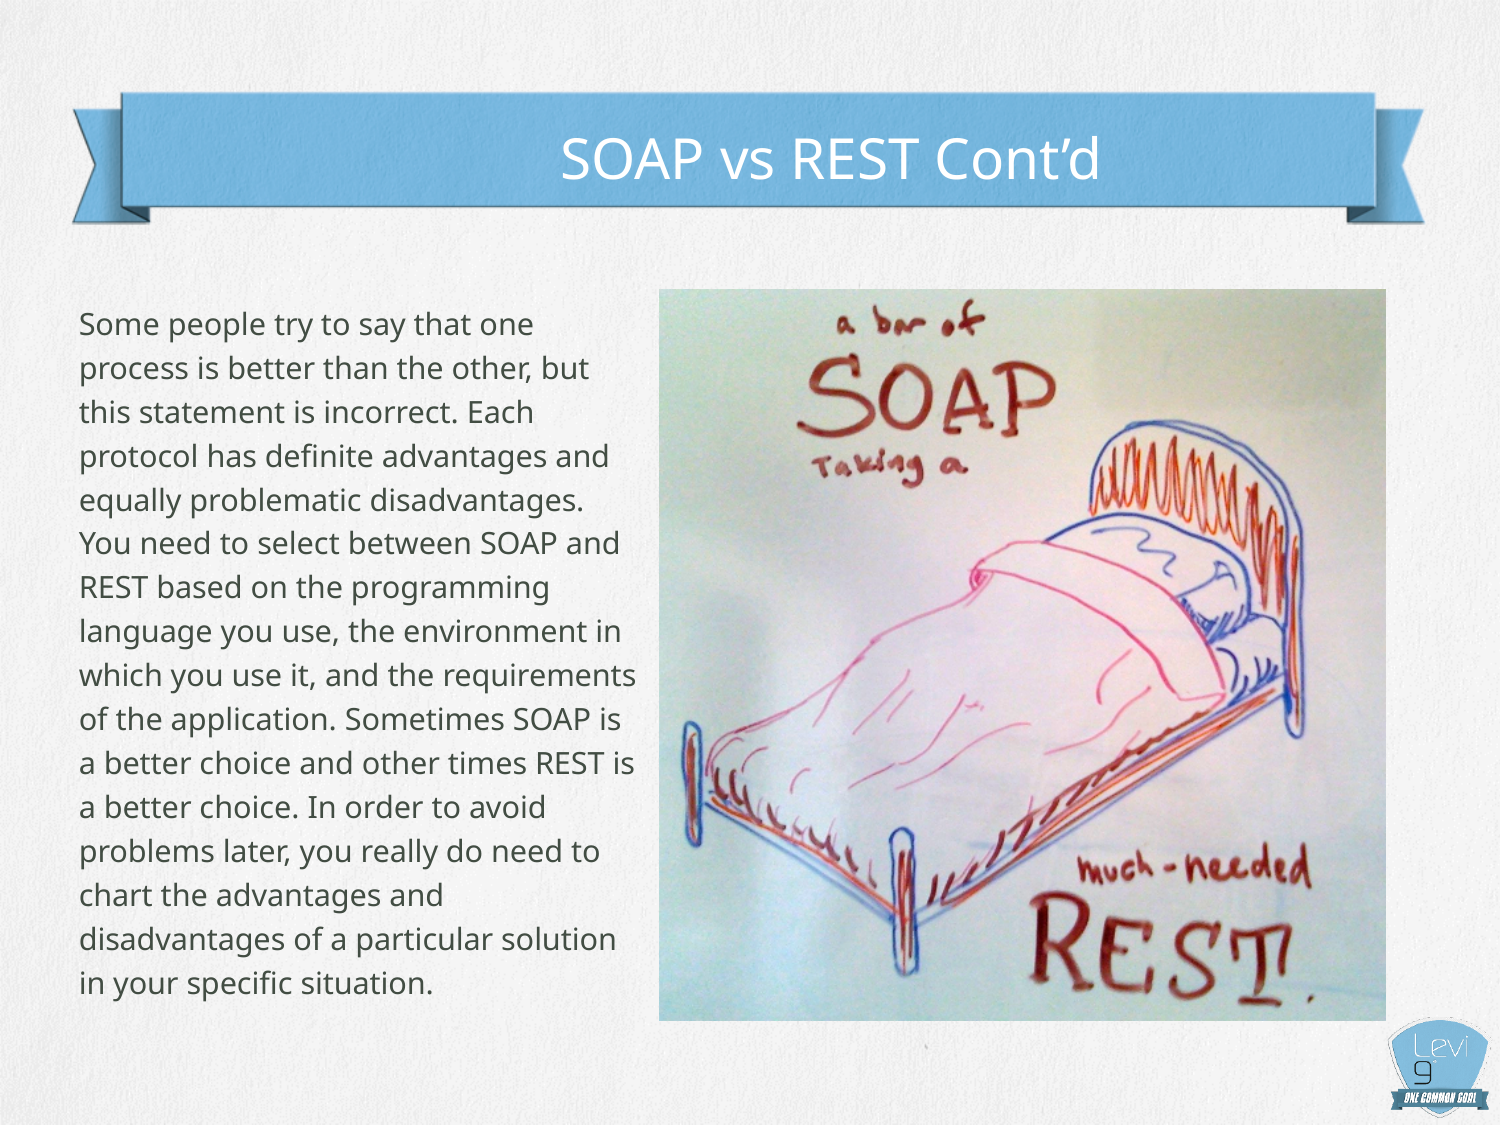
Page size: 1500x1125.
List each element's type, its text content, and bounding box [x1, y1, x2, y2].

text_box Some people try to say that one process is better than the other, but this statement is incorrect. Each protocol has definite advantages and equally problematic disadvantages. You need to select between SOAP and REST based on the programming language you use, the environment in which you use it, and the requirements of the application. Sometimes SOAP is a better choice and other times REST is a better choice. In order to avoid problems later, you really do need to chart the advantages and disadvantages of a particular solution in your specific situation. [63, 290, 657, 1022]
picture [63, 80, 1437, 235]
picture [659, 289, 1493, 1120]
